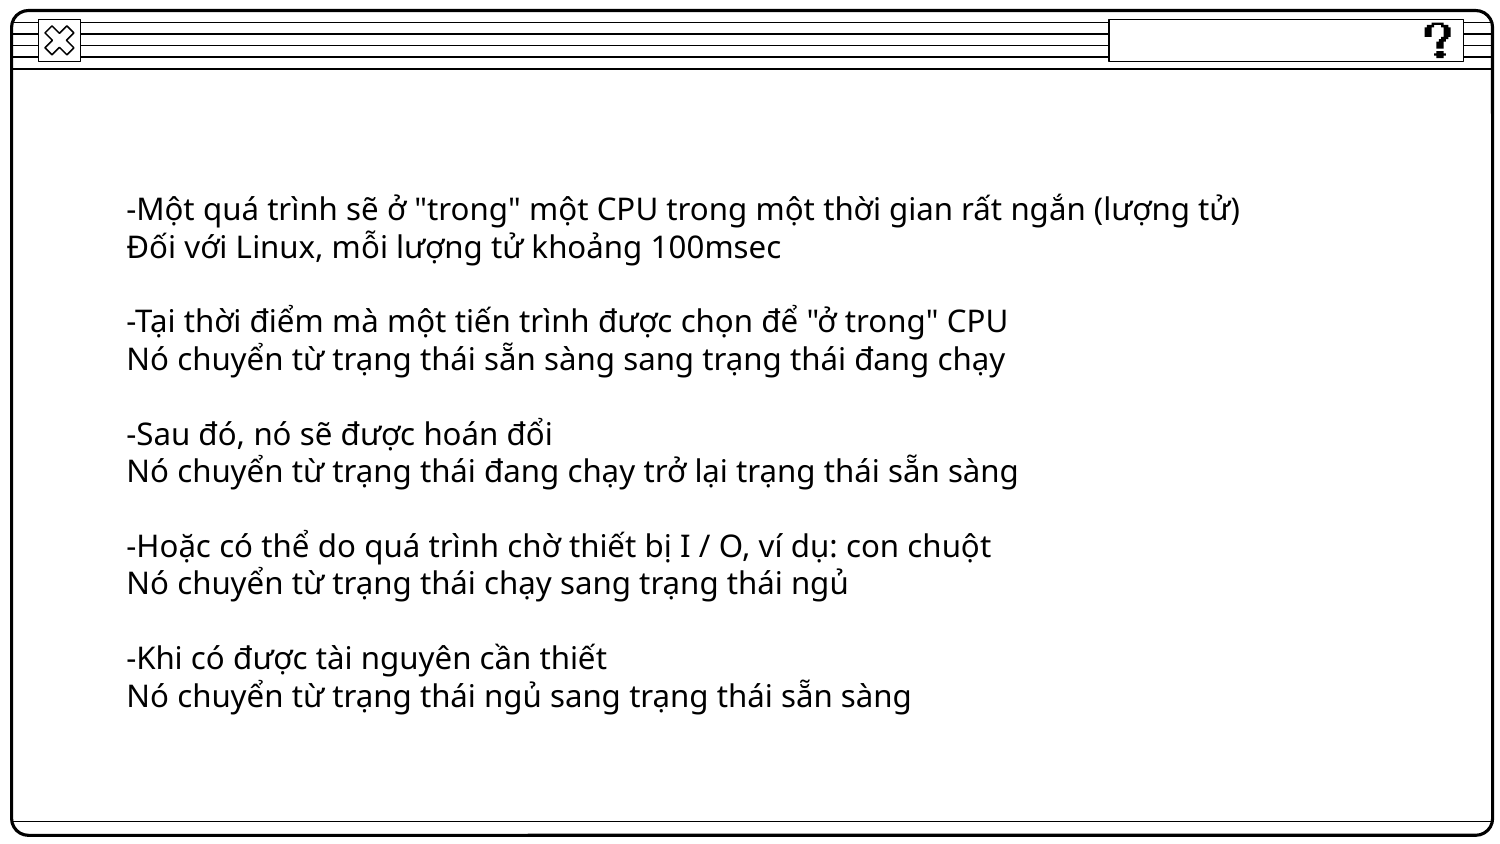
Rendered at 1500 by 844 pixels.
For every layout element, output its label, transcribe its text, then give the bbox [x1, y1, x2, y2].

subtitle -Một quá trình sẽ ở "trong" một CPU trong một thời gian rất ngắn (lượng tử) Đối với Linux, mỗi lượng tử khoảng 100msec -Tại thời điểm mà một tiến trình được chọn để "ở trong" CPU Nó chuyển từ trạng thái sẵn sàng sang trạng thái đang chạy -Sau đó, nó sẽ được hoán đổi Nó chuyển từ trạng thái đang chạy trở lại trạng thái sẵn sàng -Hoặc có thể do quá trình chờ thiết bị I / O, ví dụ: con chuột Nó chuyển từ trạng thái chạy sang trạng thái ngủ -Khi có được tài nguyên cần thiết Nó chuyển từ trạng thái ngủ sang trạng thái sẵn sàng [111, 162, 1427, 778]
